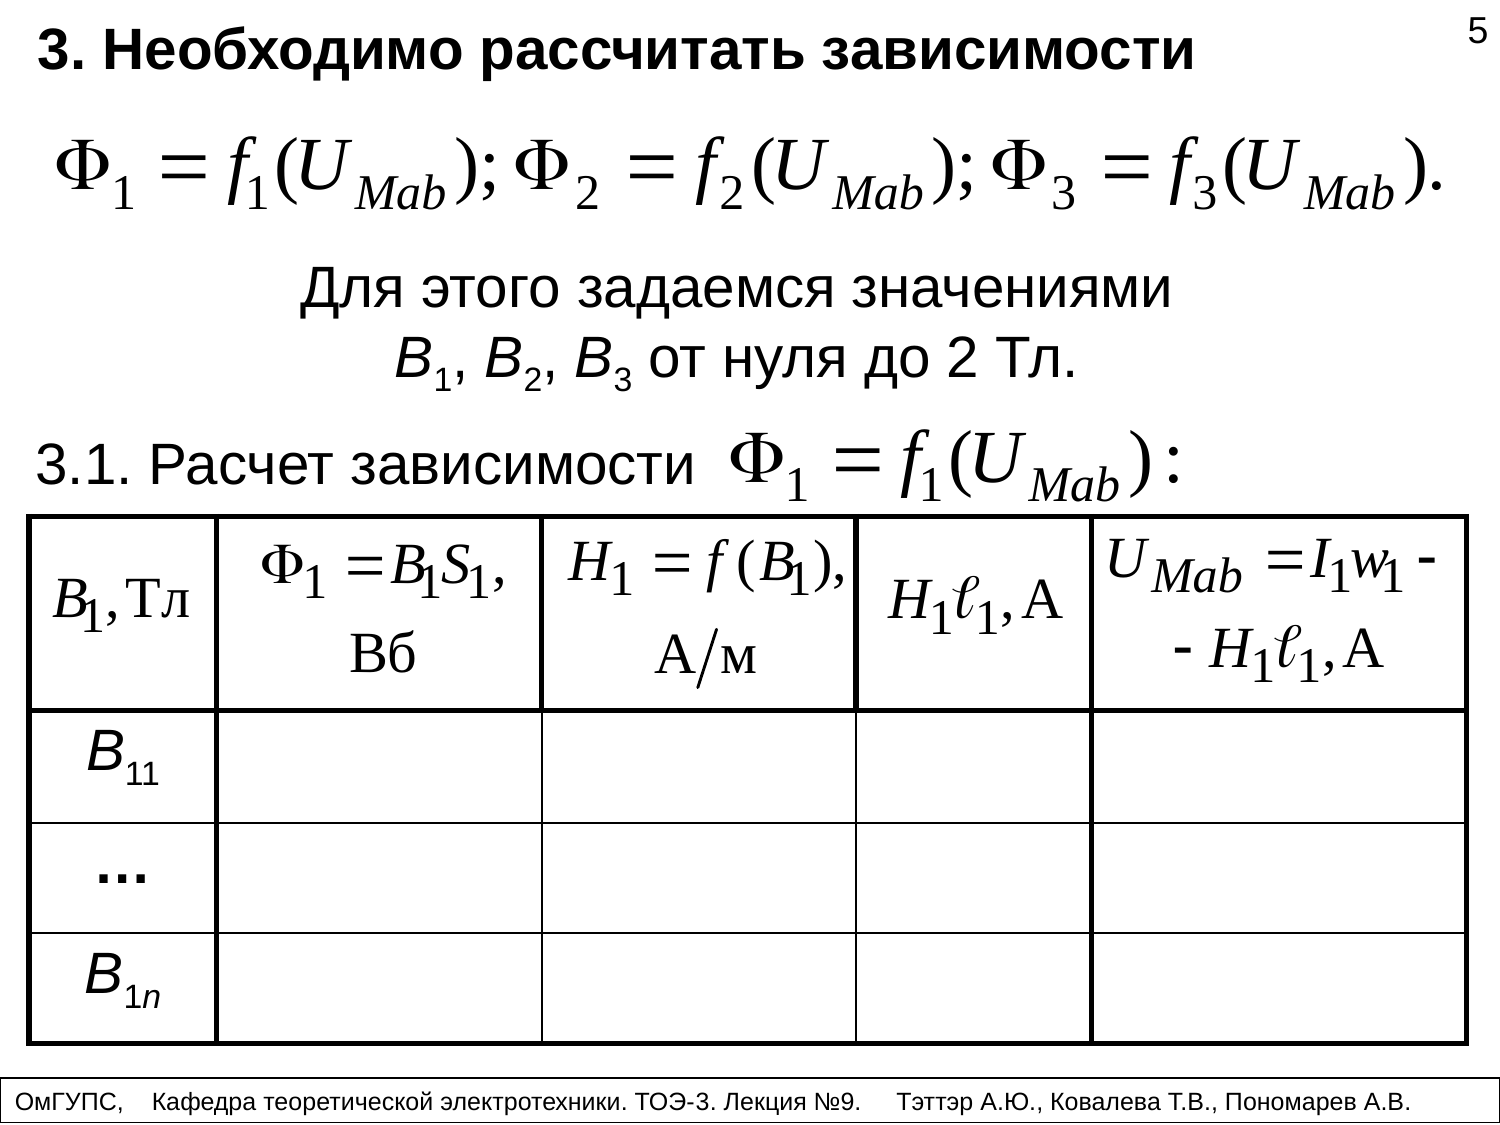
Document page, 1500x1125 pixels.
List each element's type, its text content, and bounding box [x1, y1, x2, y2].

table_cell … [32, 824, 214, 932]
table_header [1094, 519, 1464, 708]
text_box Для этого задаемся значениями B1, B2, B3 от нуля до 2 Тл. [61, 241, 1413, 406]
table_cell [219, 934, 541, 1041]
table_cell [1094, 824, 1464, 932]
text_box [46, 566, 194, 639]
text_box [882, 568, 1069, 640]
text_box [563, 530, 850, 694]
table_cell [219, 824, 541, 932]
table_header [859, 519, 1089, 708]
text_box 5 [1435, 0, 1500, 51]
text_box ОмГУПС, Кафедра теоретической электротехники. ТОЭ-3. Лекция №9. Тэттэр А.Ю., Ковалева Т.В., Пономарев А.В. [0, 1077, 1500, 1123]
table_cell [857, 934, 1089, 1041]
table_cell [857, 713, 1089, 822]
table_cell B1n [32, 934, 214, 1041]
table_cell [543, 934, 855, 1041]
table_cell B11 [32, 713, 214, 822]
table_header [32, 519, 214, 708]
table_cell [1094, 934, 1464, 1041]
text_box 3.1. Расчет зависимости [20, 418, 712, 504]
table_cell [543, 824, 855, 932]
table_cell [857, 824, 1089, 932]
table_header [544, 519, 853, 708]
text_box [257, 532, 511, 680]
table_cell [543, 713, 855, 822]
table_header [219, 519, 539, 708]
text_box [726, 419, 1182, 508]
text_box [52, 126, 1445, 215]
table_cell [219, 713, 541, 822]
table_cell [1094, 713, 1464, 822]
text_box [1106, 528, 1453, 688]
text_box 3. Необходимо рассчитать зависимости [23, 3, 1212, 89]
